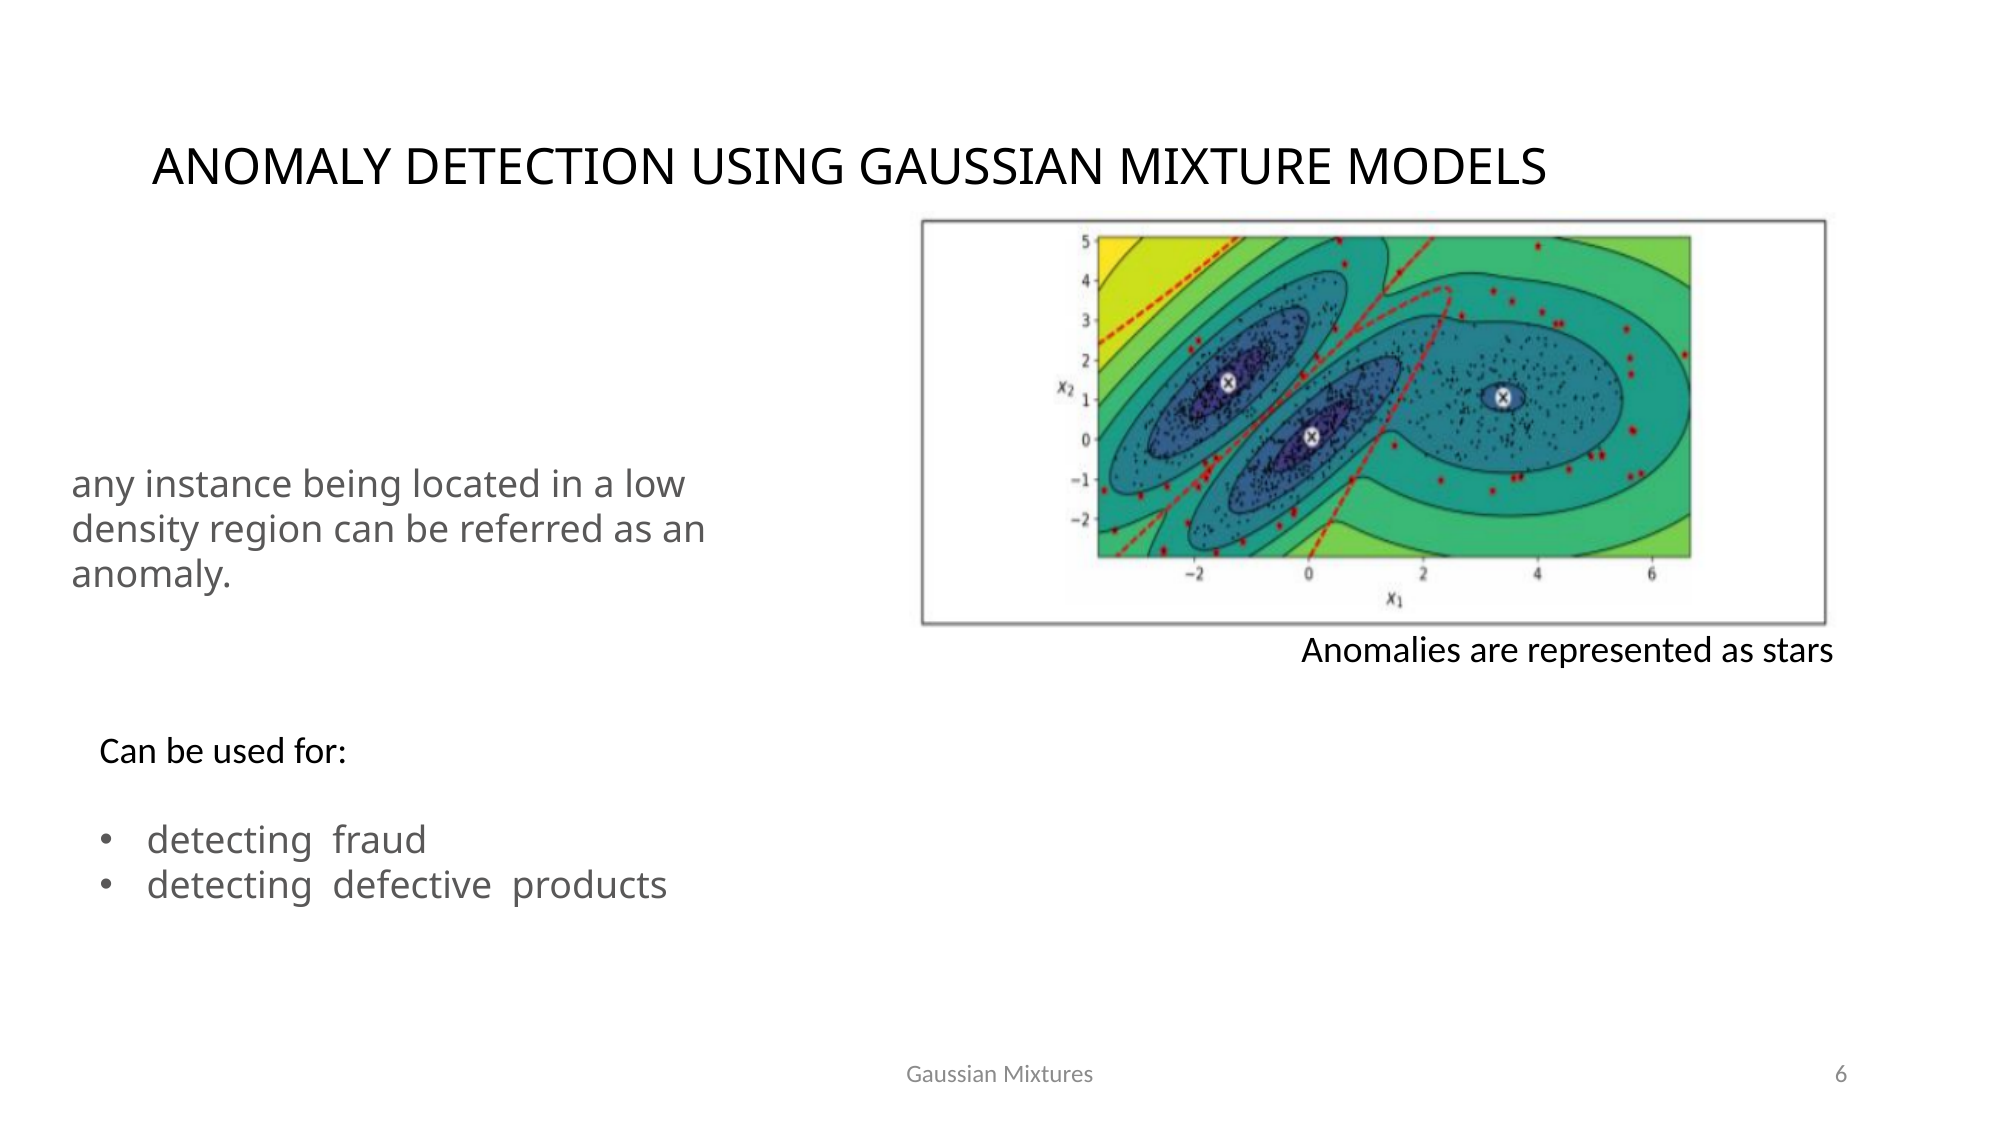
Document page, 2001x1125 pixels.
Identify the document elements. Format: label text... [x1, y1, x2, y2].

text_box any instance being located in a low density region can be referred as an anomaly. [56, 453, 815, 603]
slide_number 6 [1412, 1042, 1863, 1103]
text_box Can be used for: detecting fraud detecting defective products [84, 718, 787, 959]
title ANOMALY DETECTION USING GAUSSIAN MIXTURE MODELS [137, 59, 1863, 278]
footer Gaussian Mixtures [662, 1042, 1338, 1103]
picture [909, 208, 1875, 660]
text_box Anomalies are represented as stars [1286, 618, 2000, 678]
